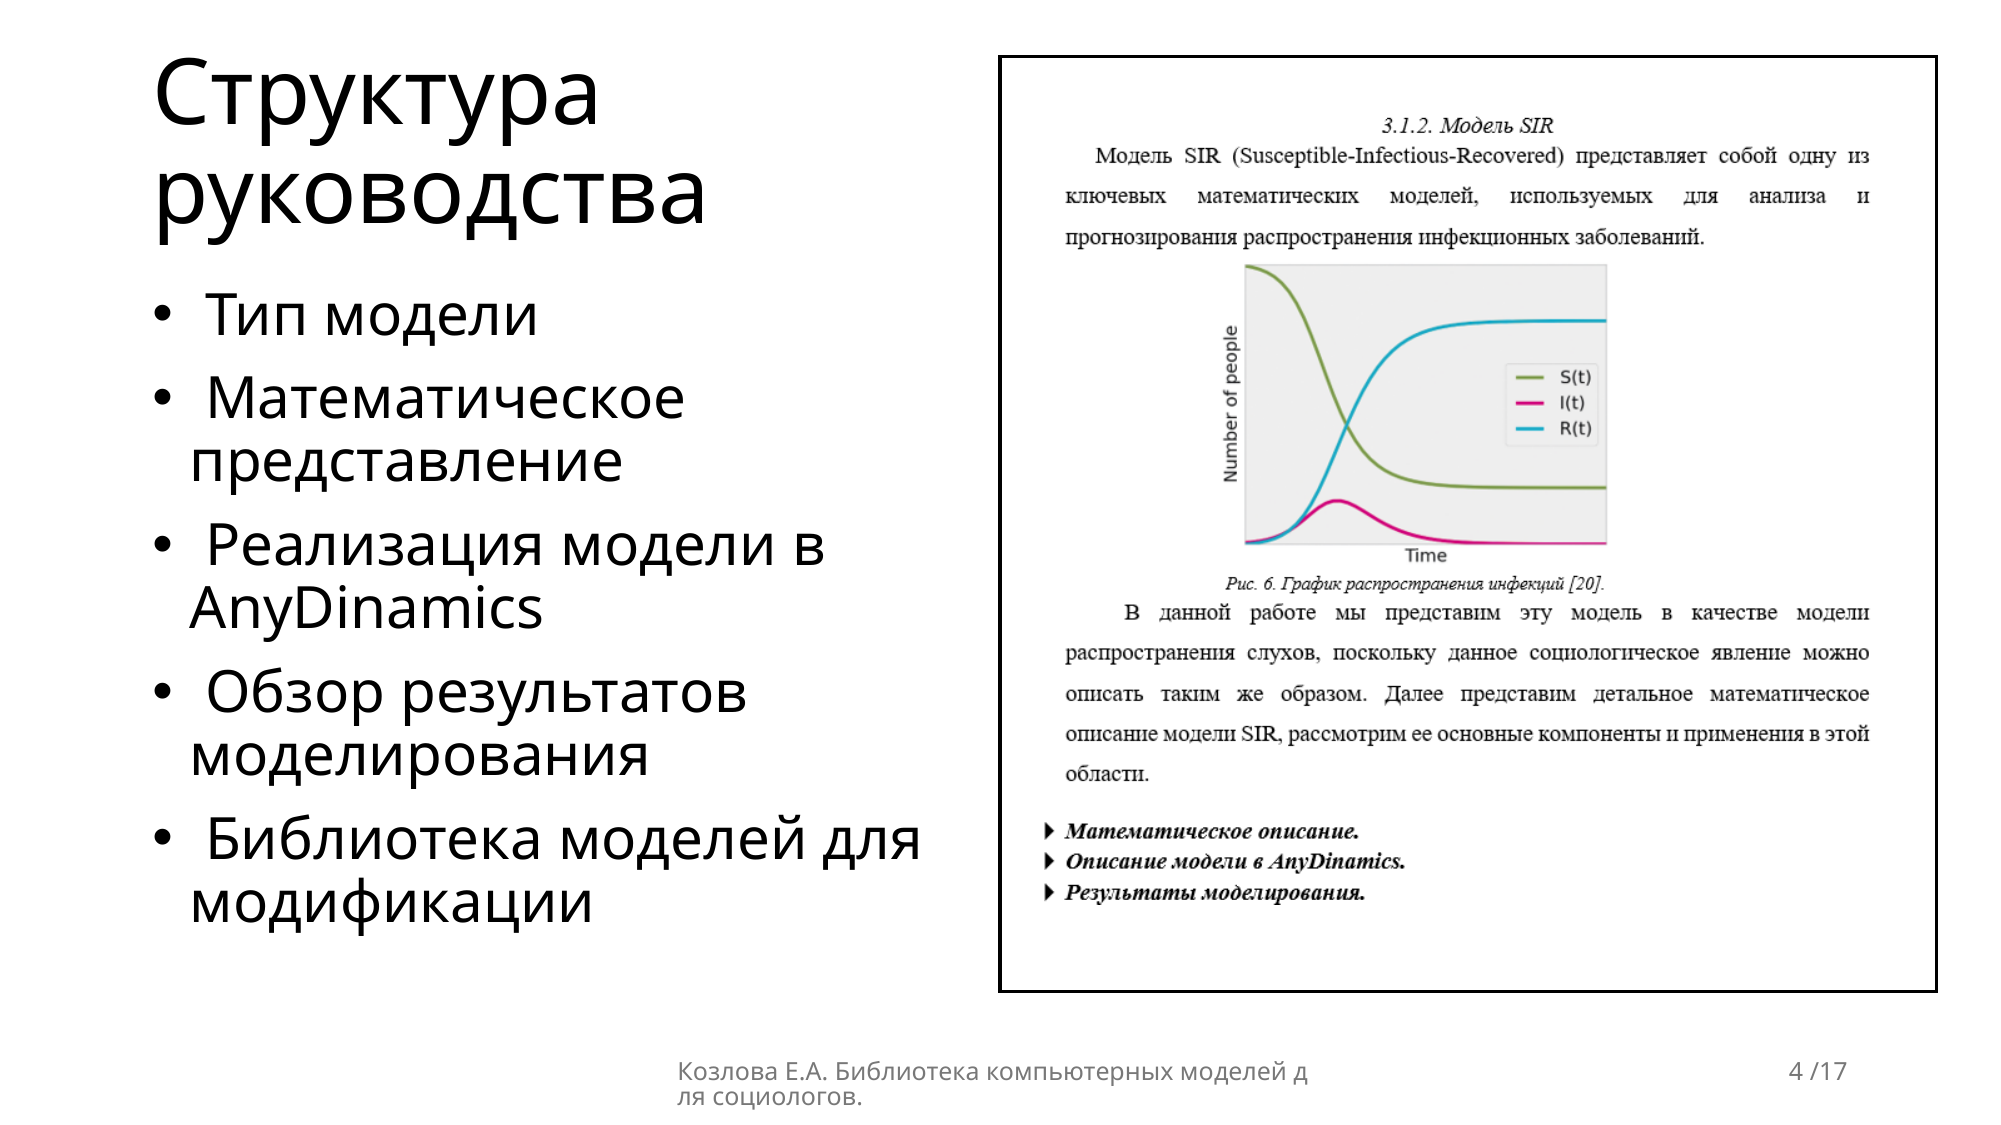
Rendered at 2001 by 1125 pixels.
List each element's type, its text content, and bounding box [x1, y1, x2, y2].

footer Козлова Е.А. Библиотека компьютерных моделей для социологов. [662, 1042, 1338, 1103]
text_box [998, 55, 1938, 993]
list Тип модели Математическое представление Реализация модели в AnyDinamics Обзор результатов моделирования Библиотека моделей для модификации [137, 277, 944, 992]
picture [1018, 107, 1905, 906]
slide_number 4 /17 [1412, 1042, 1863, 1103]
title Структура руководства [137, 10, 1049, 278]
